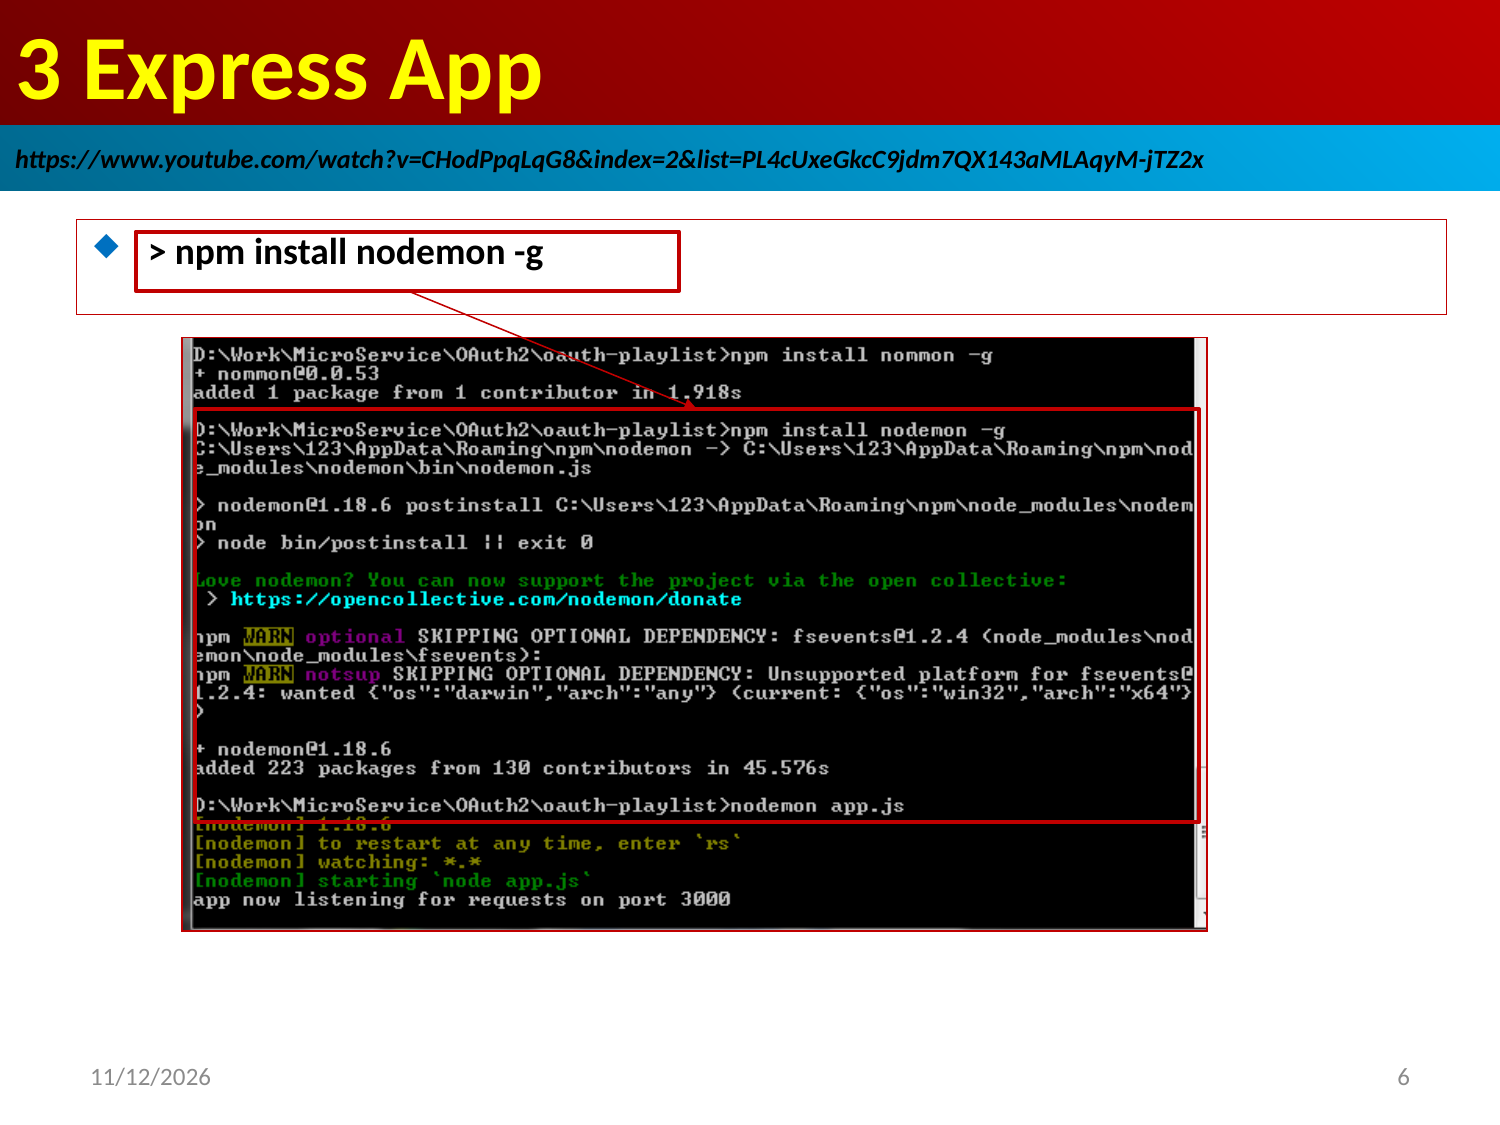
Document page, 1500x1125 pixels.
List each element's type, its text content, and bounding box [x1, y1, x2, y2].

title 3 Express App [0, 0, 1500, 125]
subtitle > npm install nodemon -g [76, 219, 1447, 315]
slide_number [75, 1042, 425, 1109]
text_box [134, 230, 681, 293]
slide_number 6 [1074, 1042, 1425, 1109]
picture [182, 337, 1207, 931]
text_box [407, 290, 698, 410]
text_box https://www.youtube.com/watch?v=CHodPpqLqG8&index=2&list=PL4cUxeGkcC9jdm7QX143aMLAqyM-jTZ2x [0, 125, 1500, 191]
